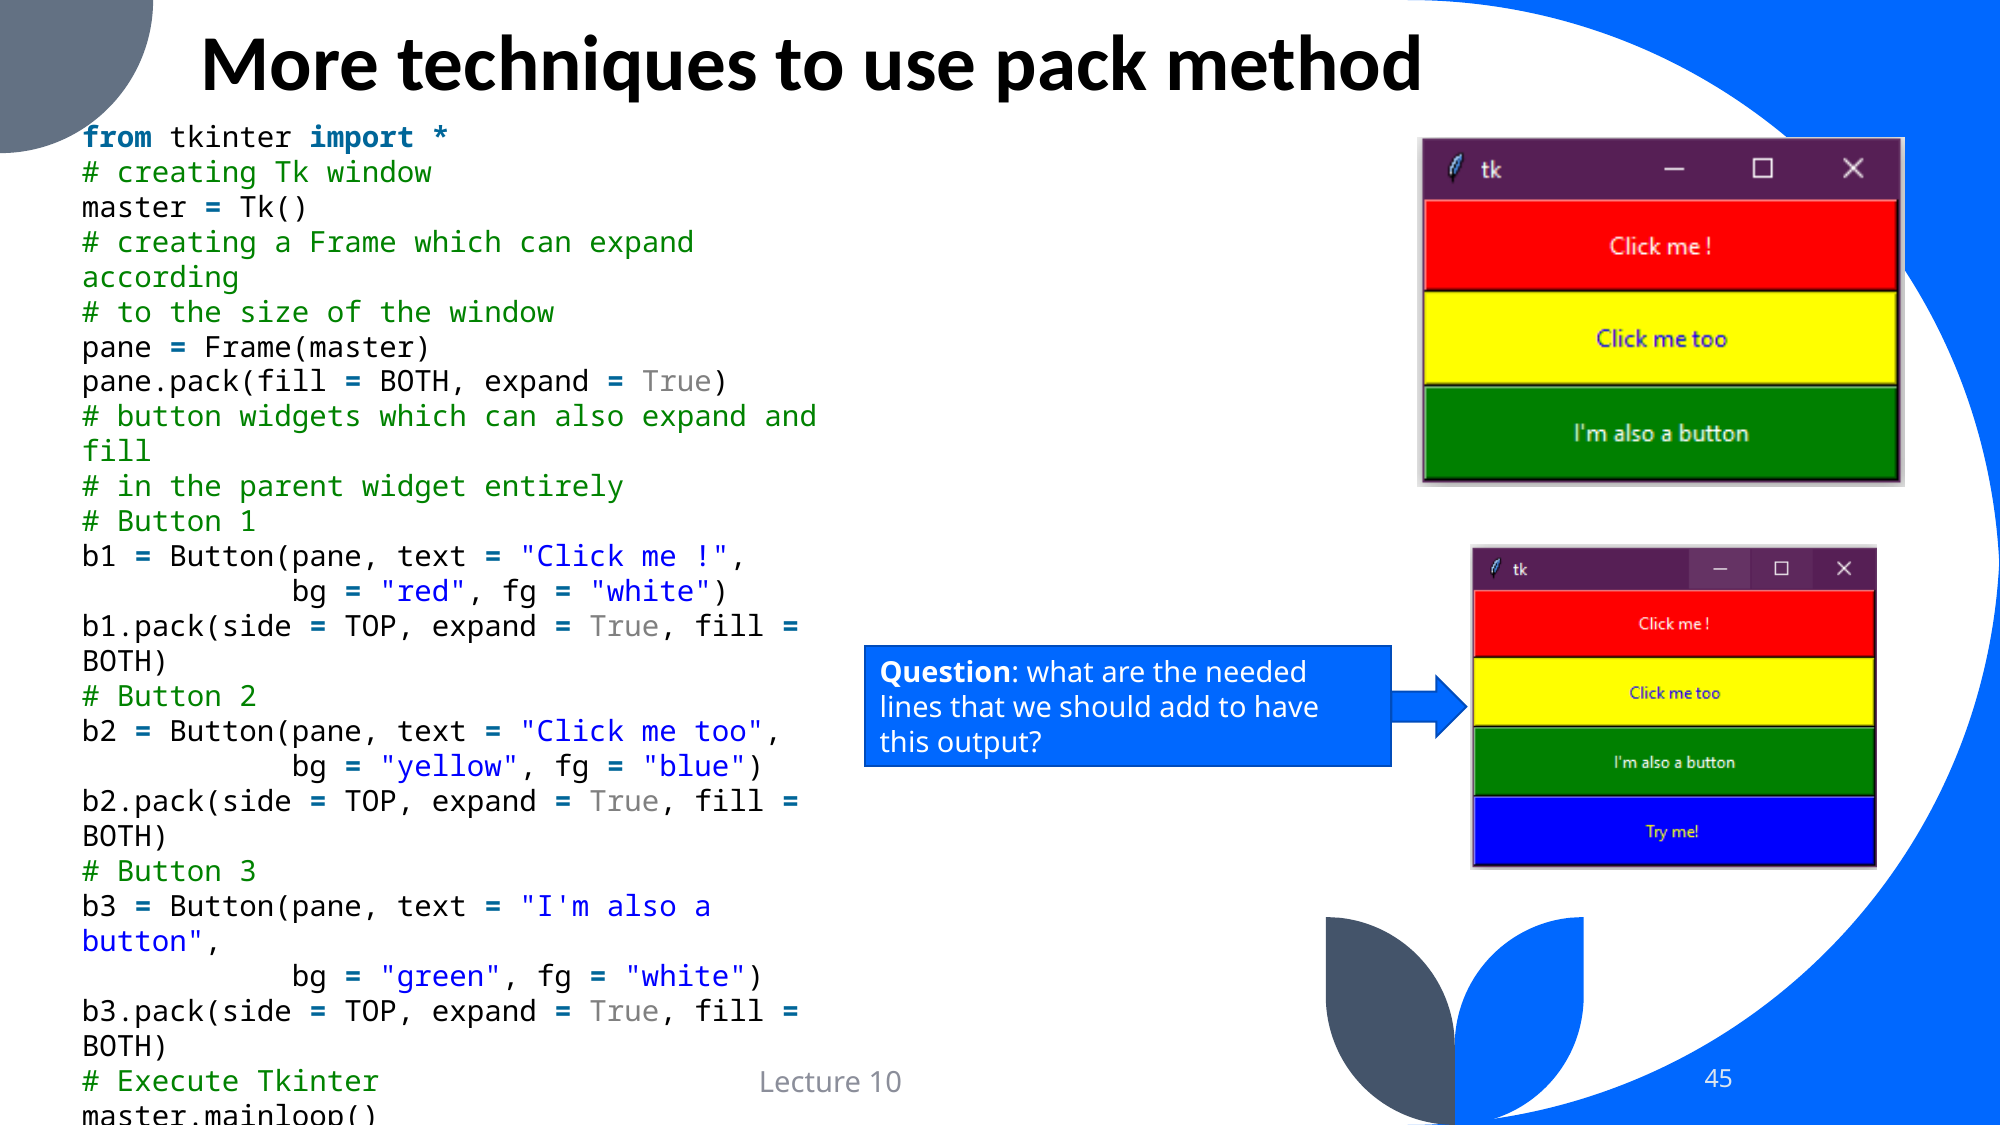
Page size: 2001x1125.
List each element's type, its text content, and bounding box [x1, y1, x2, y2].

text_box from tkinter import * # creating Tk window master = Tk() # creating a Frame which can expand according # to the size of the window pane = Frame(master) pane.pack(fill = BOTH, expand = True) # button widgets which can also expand and fill # in the parent widget entirely # Button 1 b1 = Button(pane, text = "Click me !", bg = "red", fg = "white") b1.pack(side = TOP, expand = True, fill = BOTH) # Button 2 b2 = Button(pane, text = "Click me too", bg = "yellow", fg = "blue") b2.pack(side = TOP, expand = True, fill = BOTH) # Button 3 b3 = Button(pane, text = "I'm also a button", bg = "green", fg = "white") b3.pack(side = TOP, expand = True, fill = BOTH) # Execute Tkinter master.mainloop() [81, 118, 865, 1125]
picture [1470, 544, 1877, 870]
text_box [1390, 674, 1468, 740]
picture [1417, 137, 1905, 487]
title More techniques to use pack method [185, 0, 1476, 116]
text_box Question: what are the needed lines that we should add to have this output? [864, 645, 1392, 767]
footer Lecture 10 [865, 1050, 1056, 1111]
slide_number 45 [1677, 1049, 1749, 1110]
